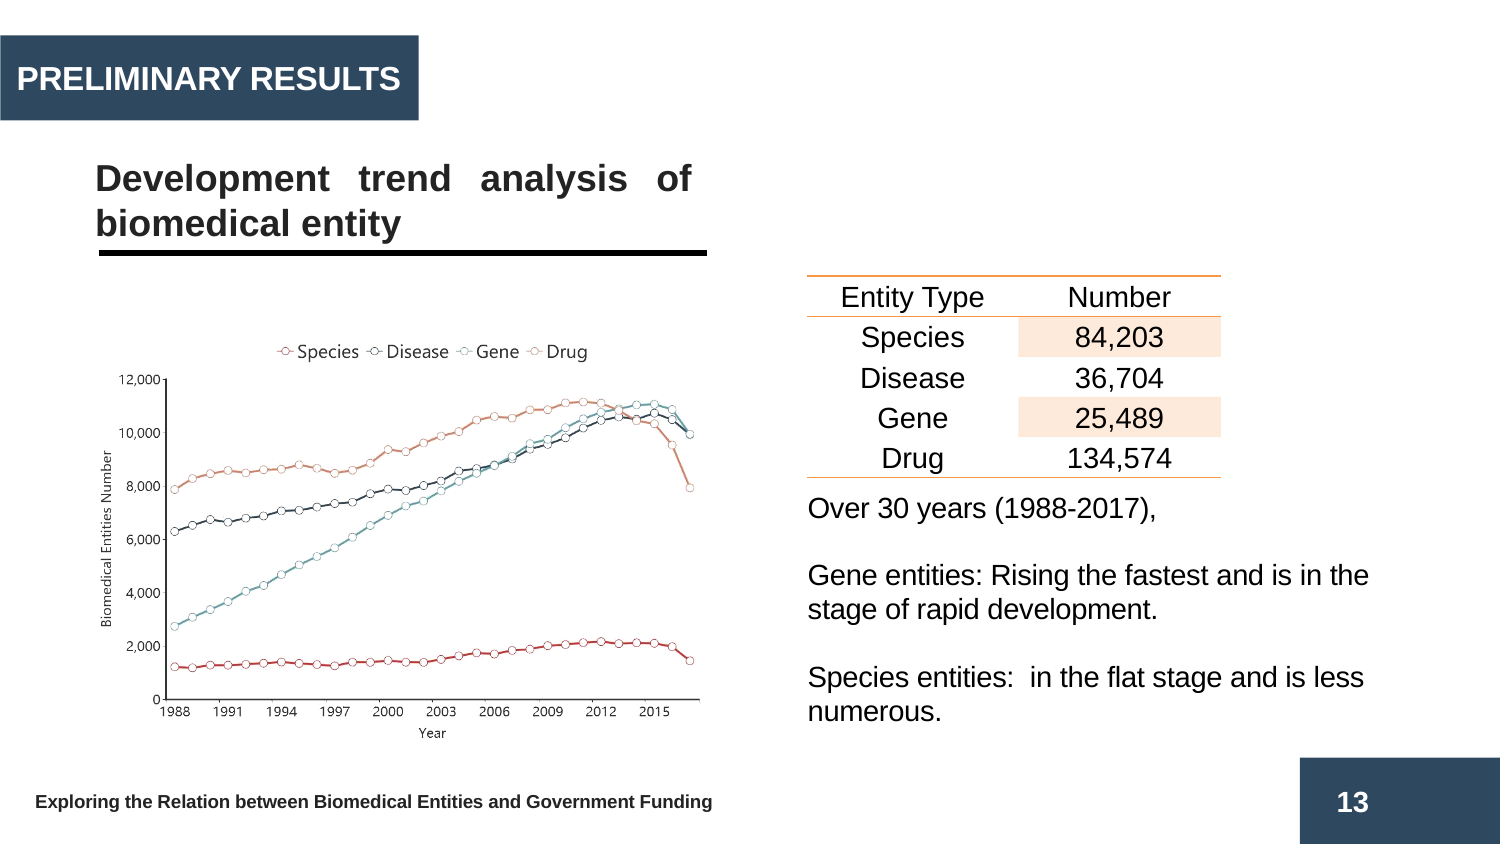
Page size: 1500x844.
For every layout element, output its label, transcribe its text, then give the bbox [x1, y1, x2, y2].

table_header Entity Type [807, 277, 1018, 316]
table_cell Drug [807, 437, 1018, 477]
table_cell 25,489 [1018, 397, 1221, 437]
text_box 13 [1321, 776, 1398, 826]
text_box Over 30 years (1988-2017), Gene entities: Rising the fastest and is in the stage of rapid development. Species entities: in the flat stage and is less numerous. [792, 483, 1426, 736]
table_cell 134,574 [1018, 437, 1221, 477]
text_box Exploring the Relation between Biomedical Entities and Government Funding [20, 782, 750, 820]
table_header Number [1018, 277, 1221, 316]
table_cell Disease [807, 357, 1018, 397]
table_cell 36,704 [1018, 357, 1221, 397]
table_cell Species [807, 317, 1018, 357]
text_box Development trend analysis of biomedical entity [80, 146, 707, 252]
table_cell Gene [807, 397, 1018, 437]
picture [99, 339, 708, 739]
text_box [1298, 755, 1500, 844]
text_box PRELIMINARY RESULTS [0, 49, 419, 105]
text_box [0, 33, 421, 123]
table_cell 84,203 [1018, 317, 1221, 357]
